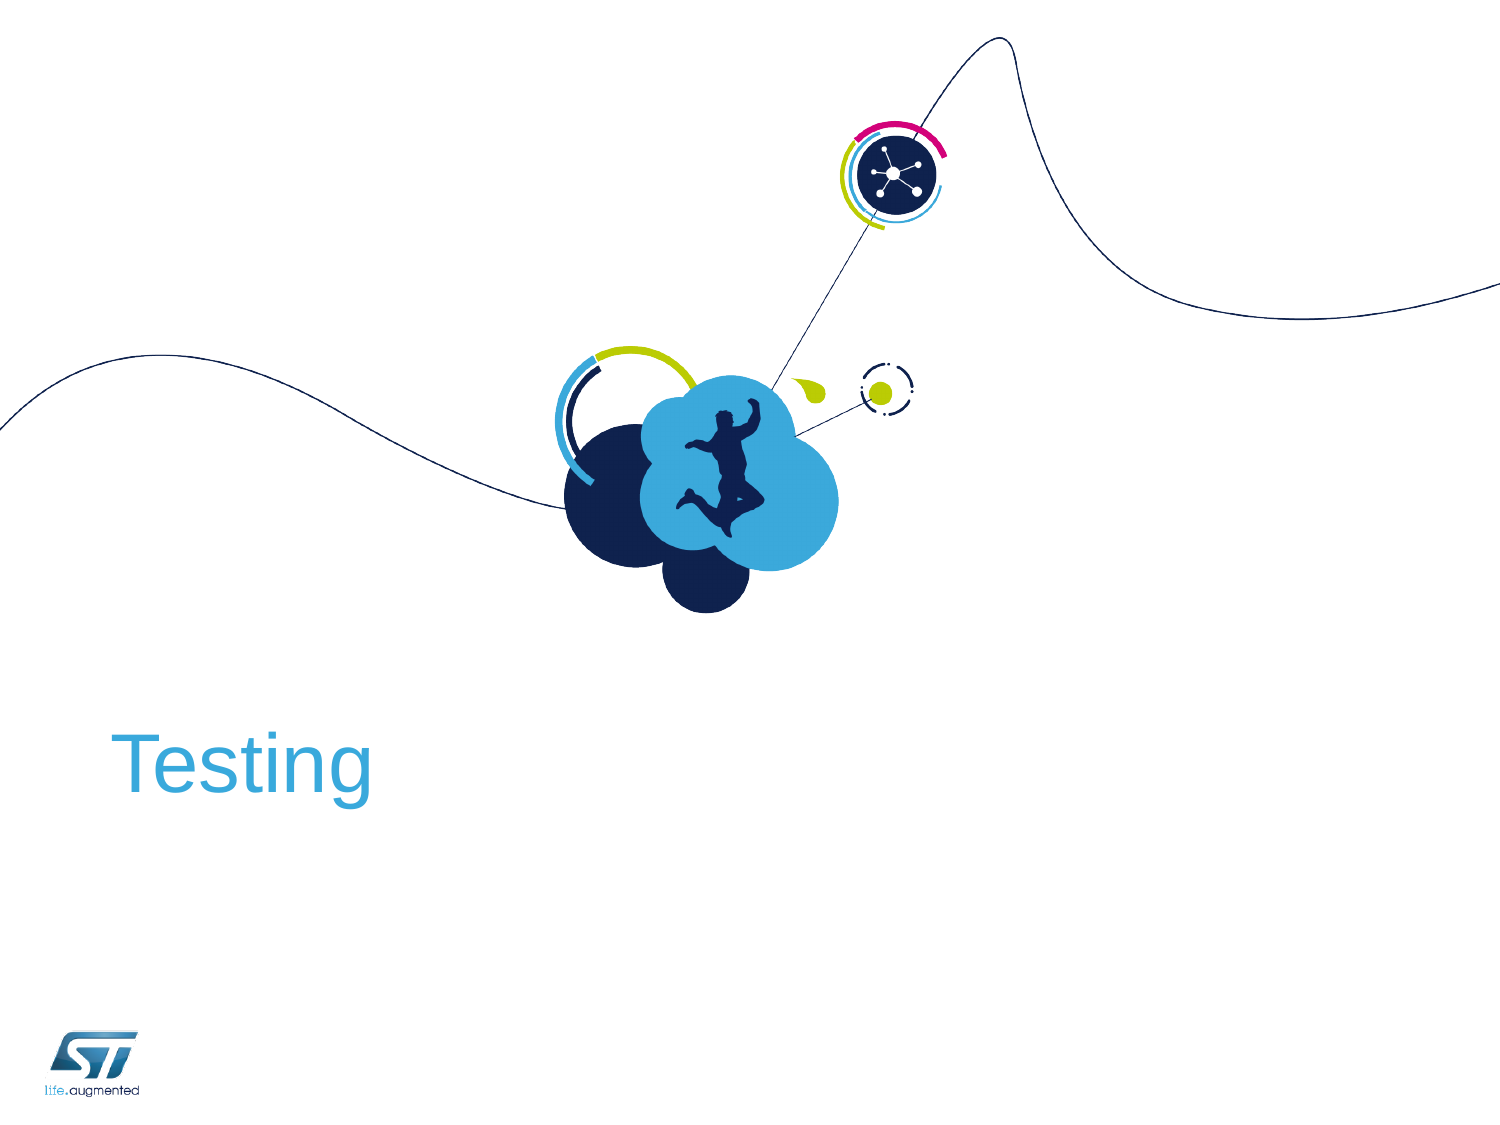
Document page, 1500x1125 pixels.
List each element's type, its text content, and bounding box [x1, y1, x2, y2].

picture [37, 1022, 147, 1103]
text_box Testing [95, 702, 1371, 926]
picture [0, 37, 1500, 679]
